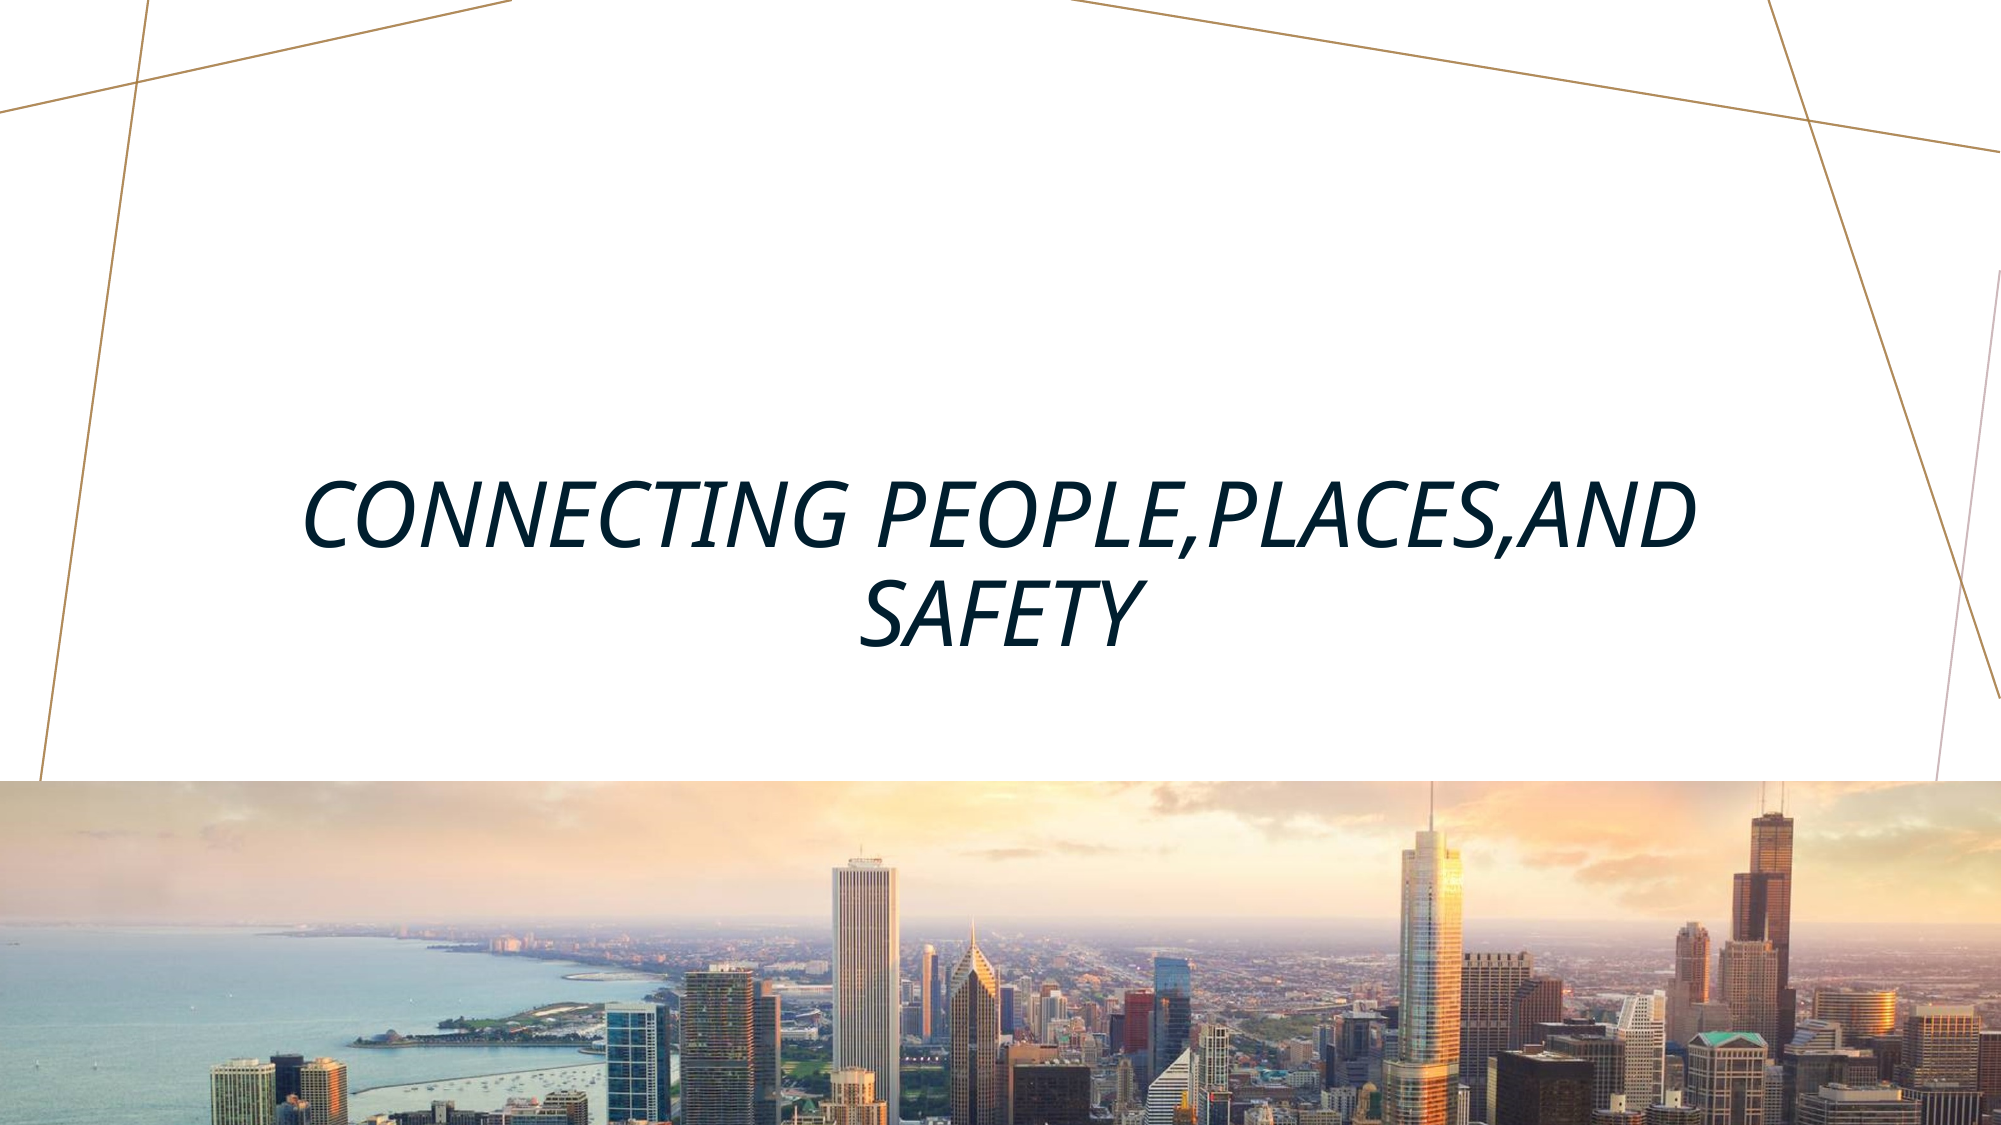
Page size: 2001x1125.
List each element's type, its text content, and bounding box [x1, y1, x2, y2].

picture [0, 781, 2001, 1125]
title CoNNECTING PEOPLE,PLACES,AND SAFETY [249, 122, 1750, 674]
